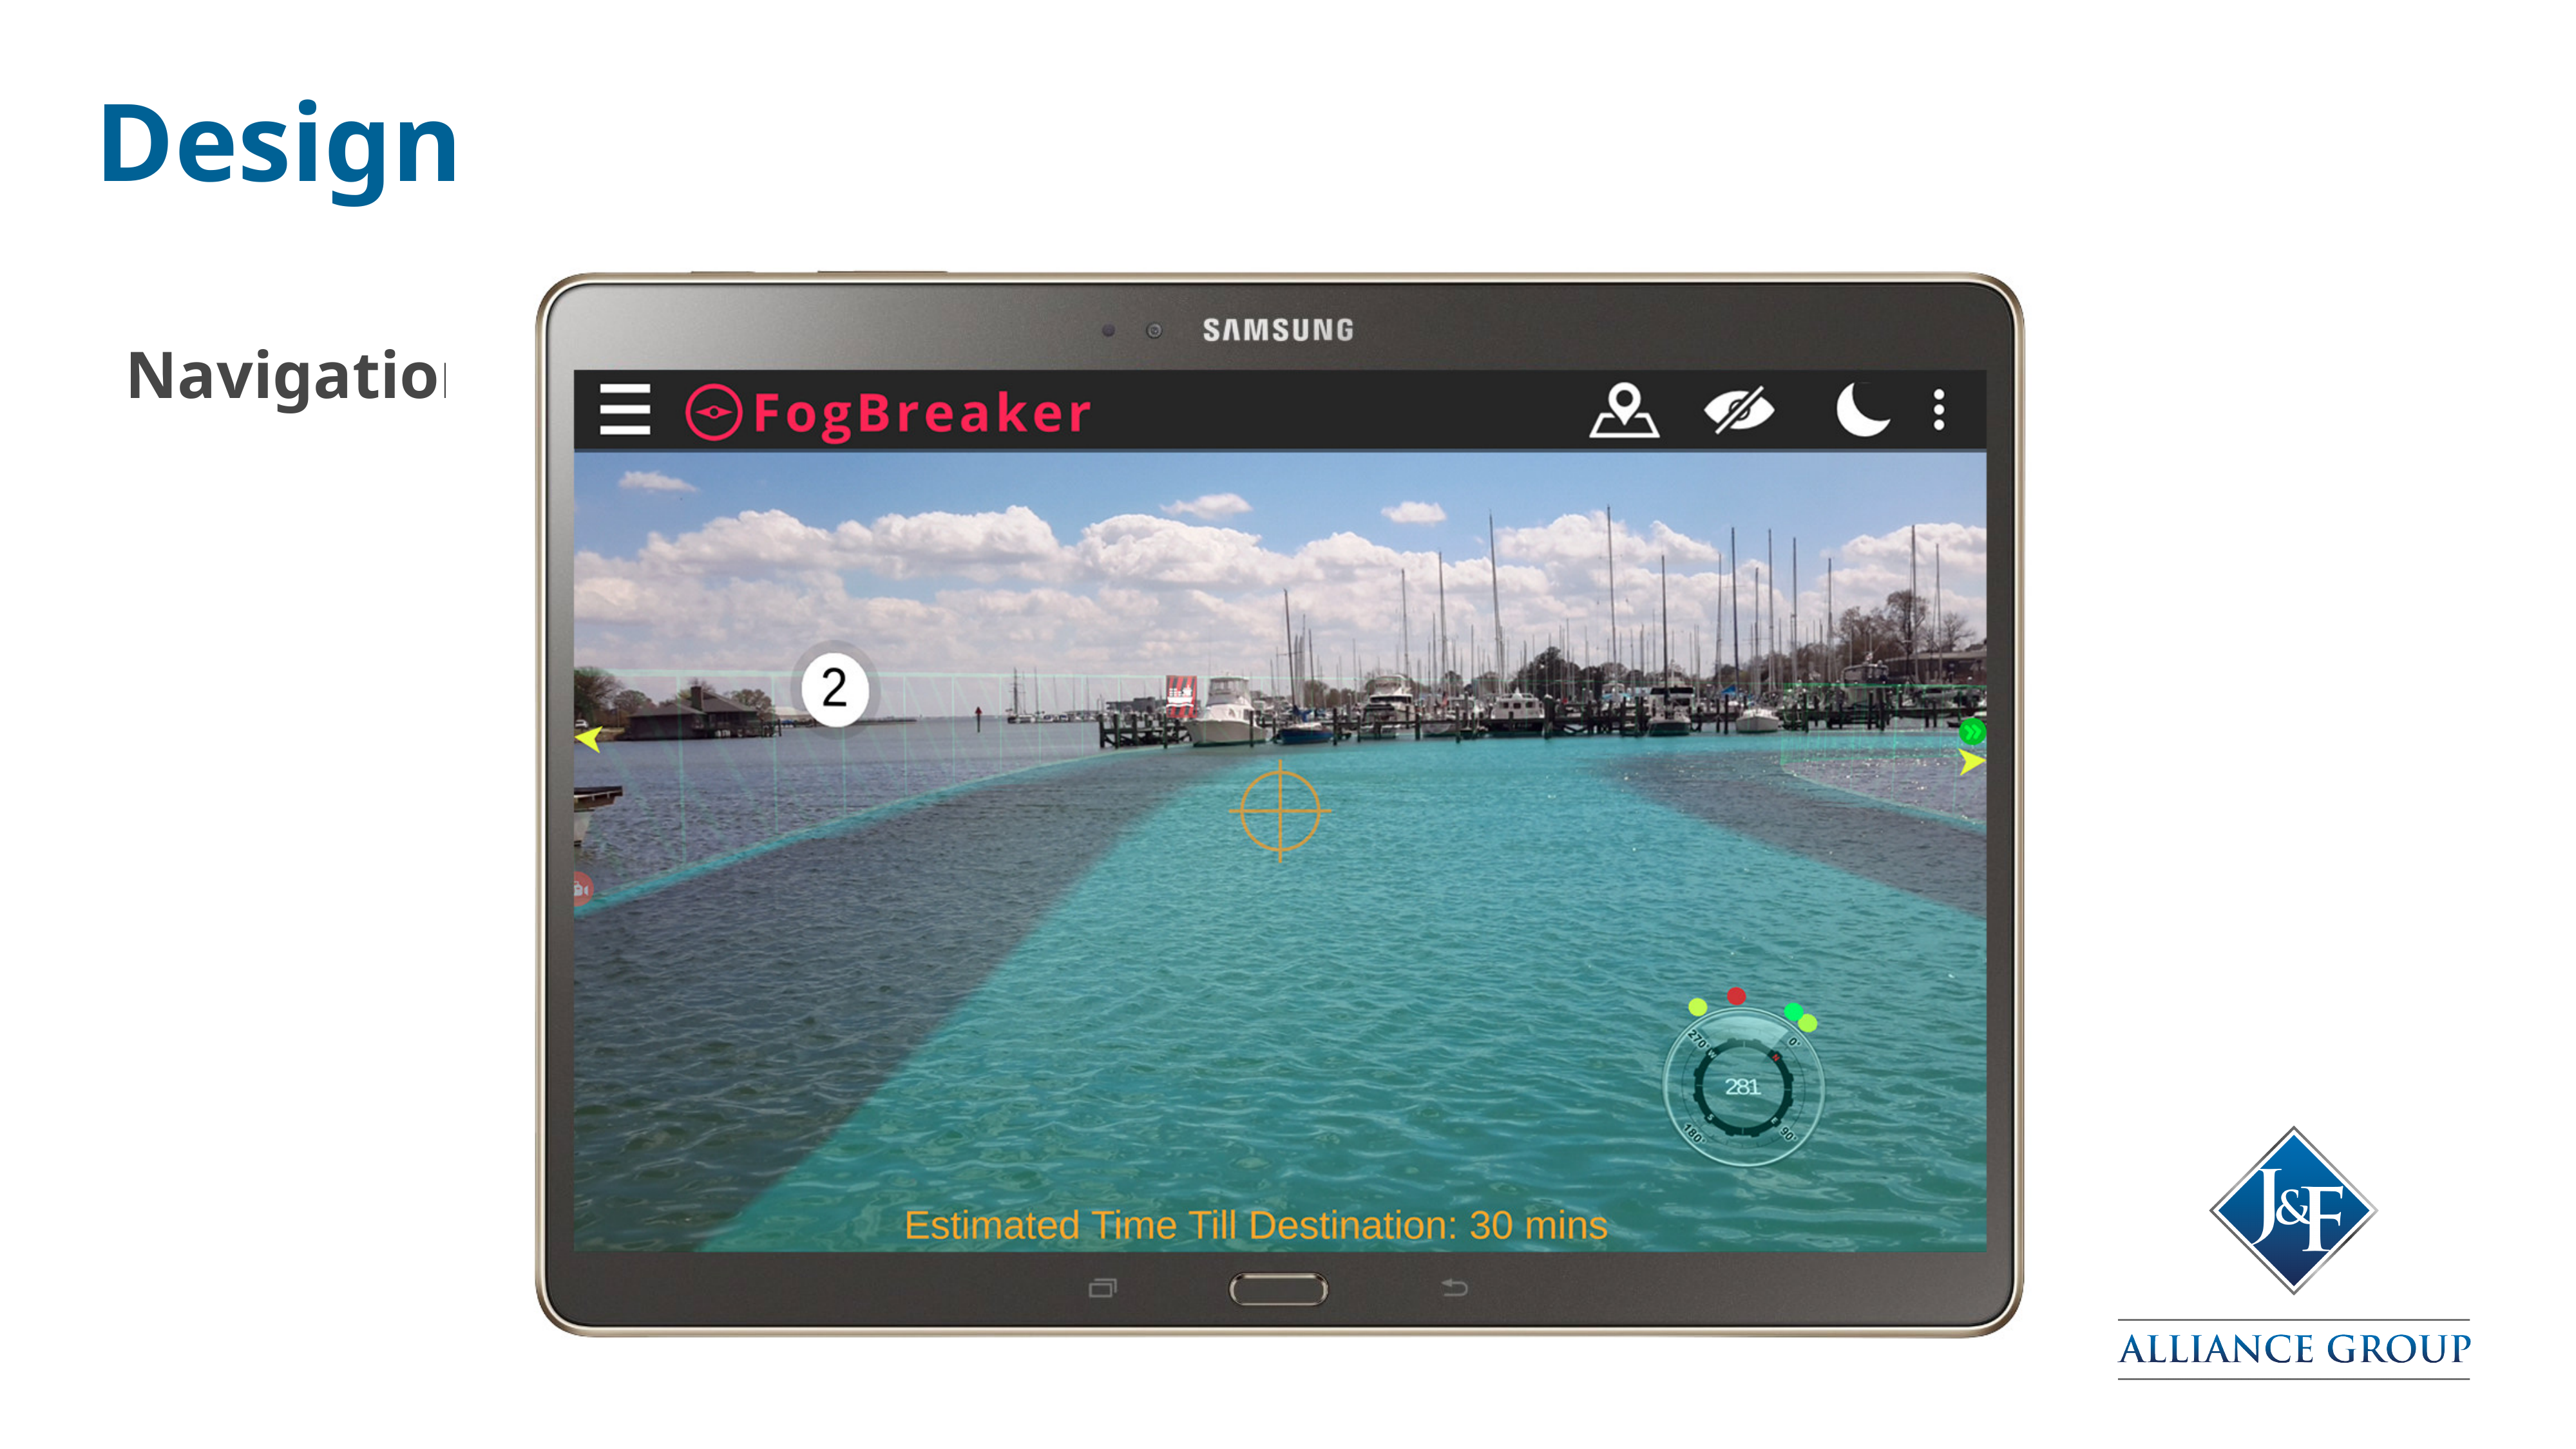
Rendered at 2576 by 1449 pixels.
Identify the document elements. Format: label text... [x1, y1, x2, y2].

text_box Navigation [115, 329, 446, 416]
picture [446, 251, 2482, 1397]
text_box Design [86, 69, 1613, 207]
